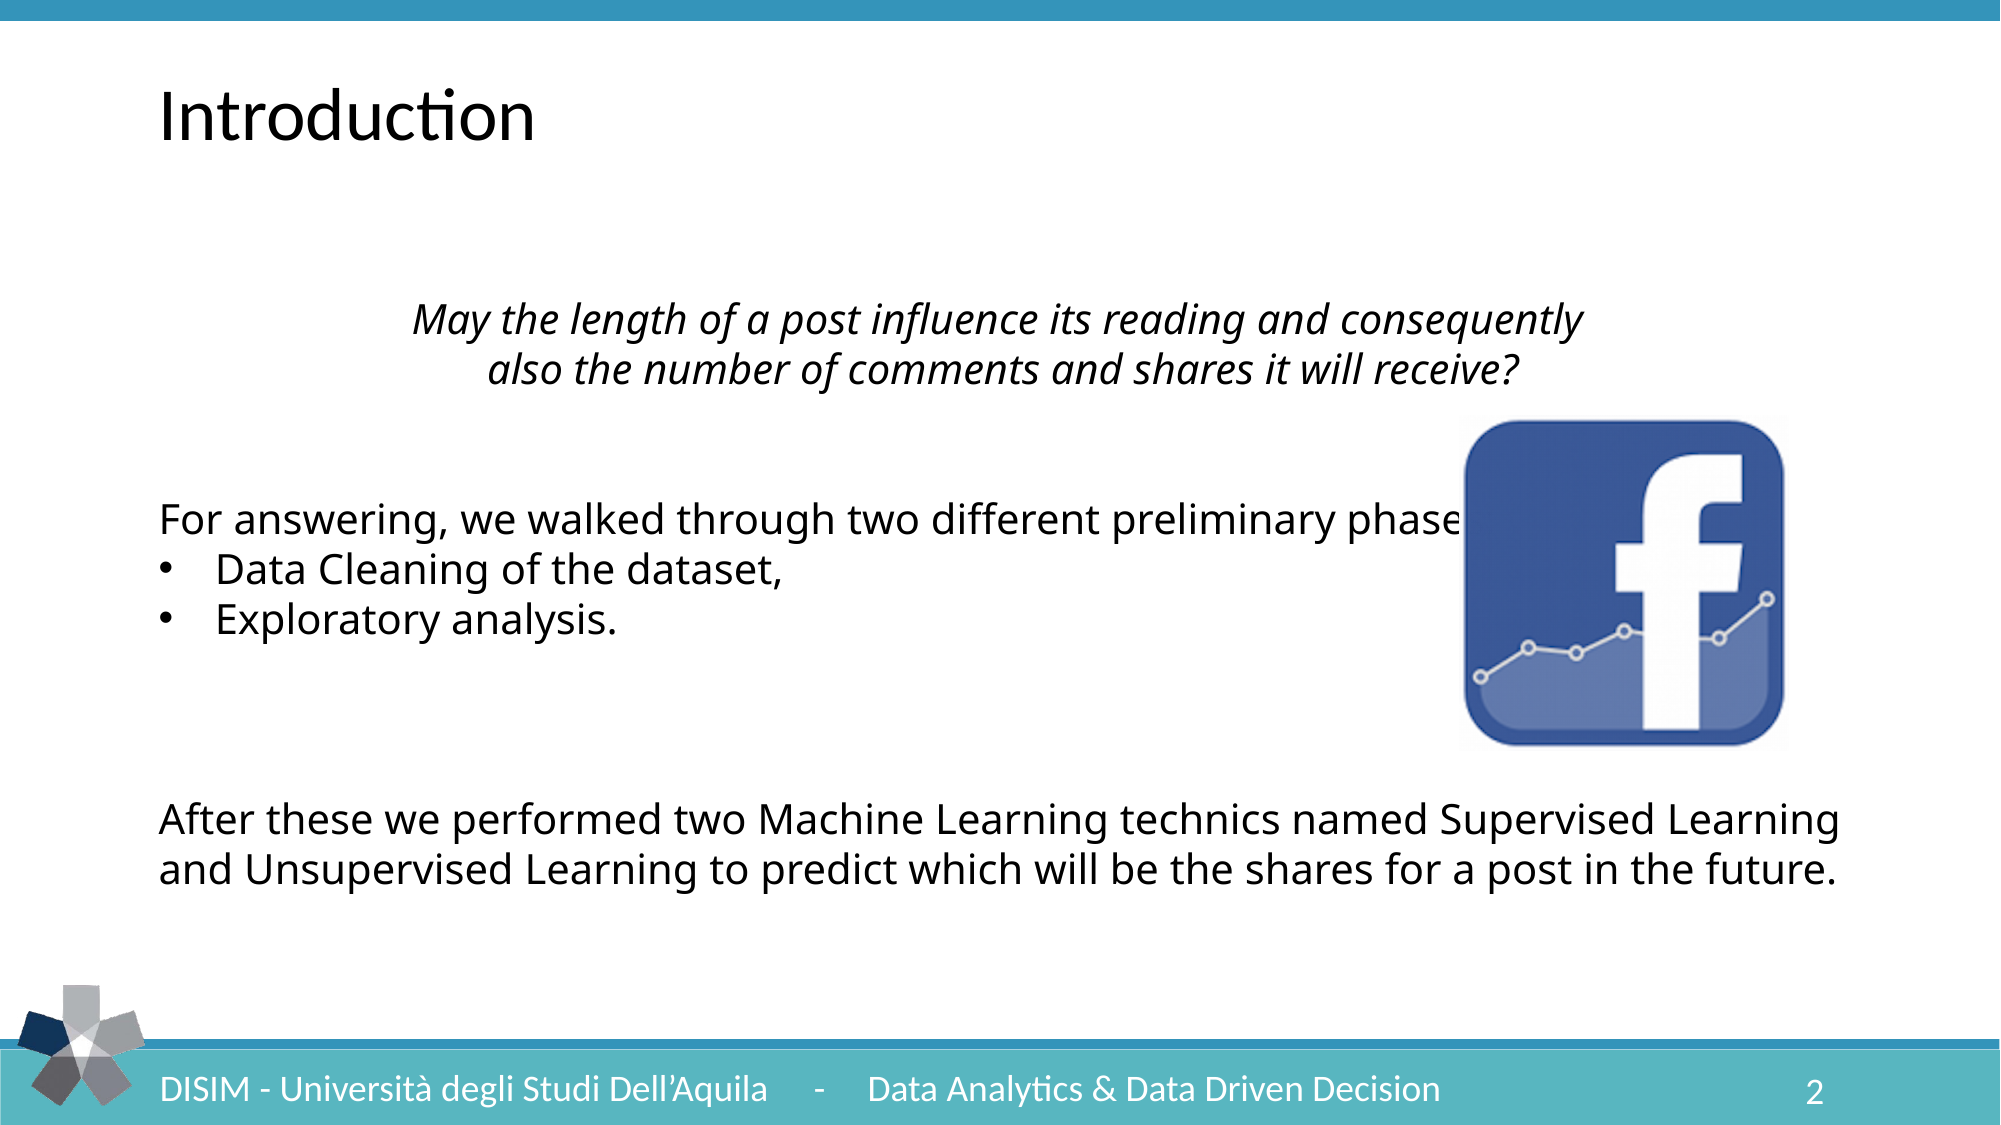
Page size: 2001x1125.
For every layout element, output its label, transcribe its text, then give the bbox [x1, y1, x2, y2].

text_box May the length of a post influence its reading and consequently also the number of comments and shares it will receive? For answering, we walked through two different preliminary phases: Data Cleaning of the dataset, Exploratory analysis. After these we performed two Machine Learning technics named Supervised Learning and Unsupervised Learning to predict which will be the shares for a post in the future. [143, 235, 1863, 980]
slide_number 2 [1624, 1059, 1840, 1120]
picture [17, 985, 146, 1106]
text_box DISIM - Università degli Studi Dell’Aquila [144, 1056, 792, 1118]
footer - Data Analytics & Data Driven Decision [732, 1056, 1524, 1117]
text_box [0, 0, 2000, 21]
picture [1458, 415, 1790, 751]
text_box Introduction [143, 57, 1000, 164]
